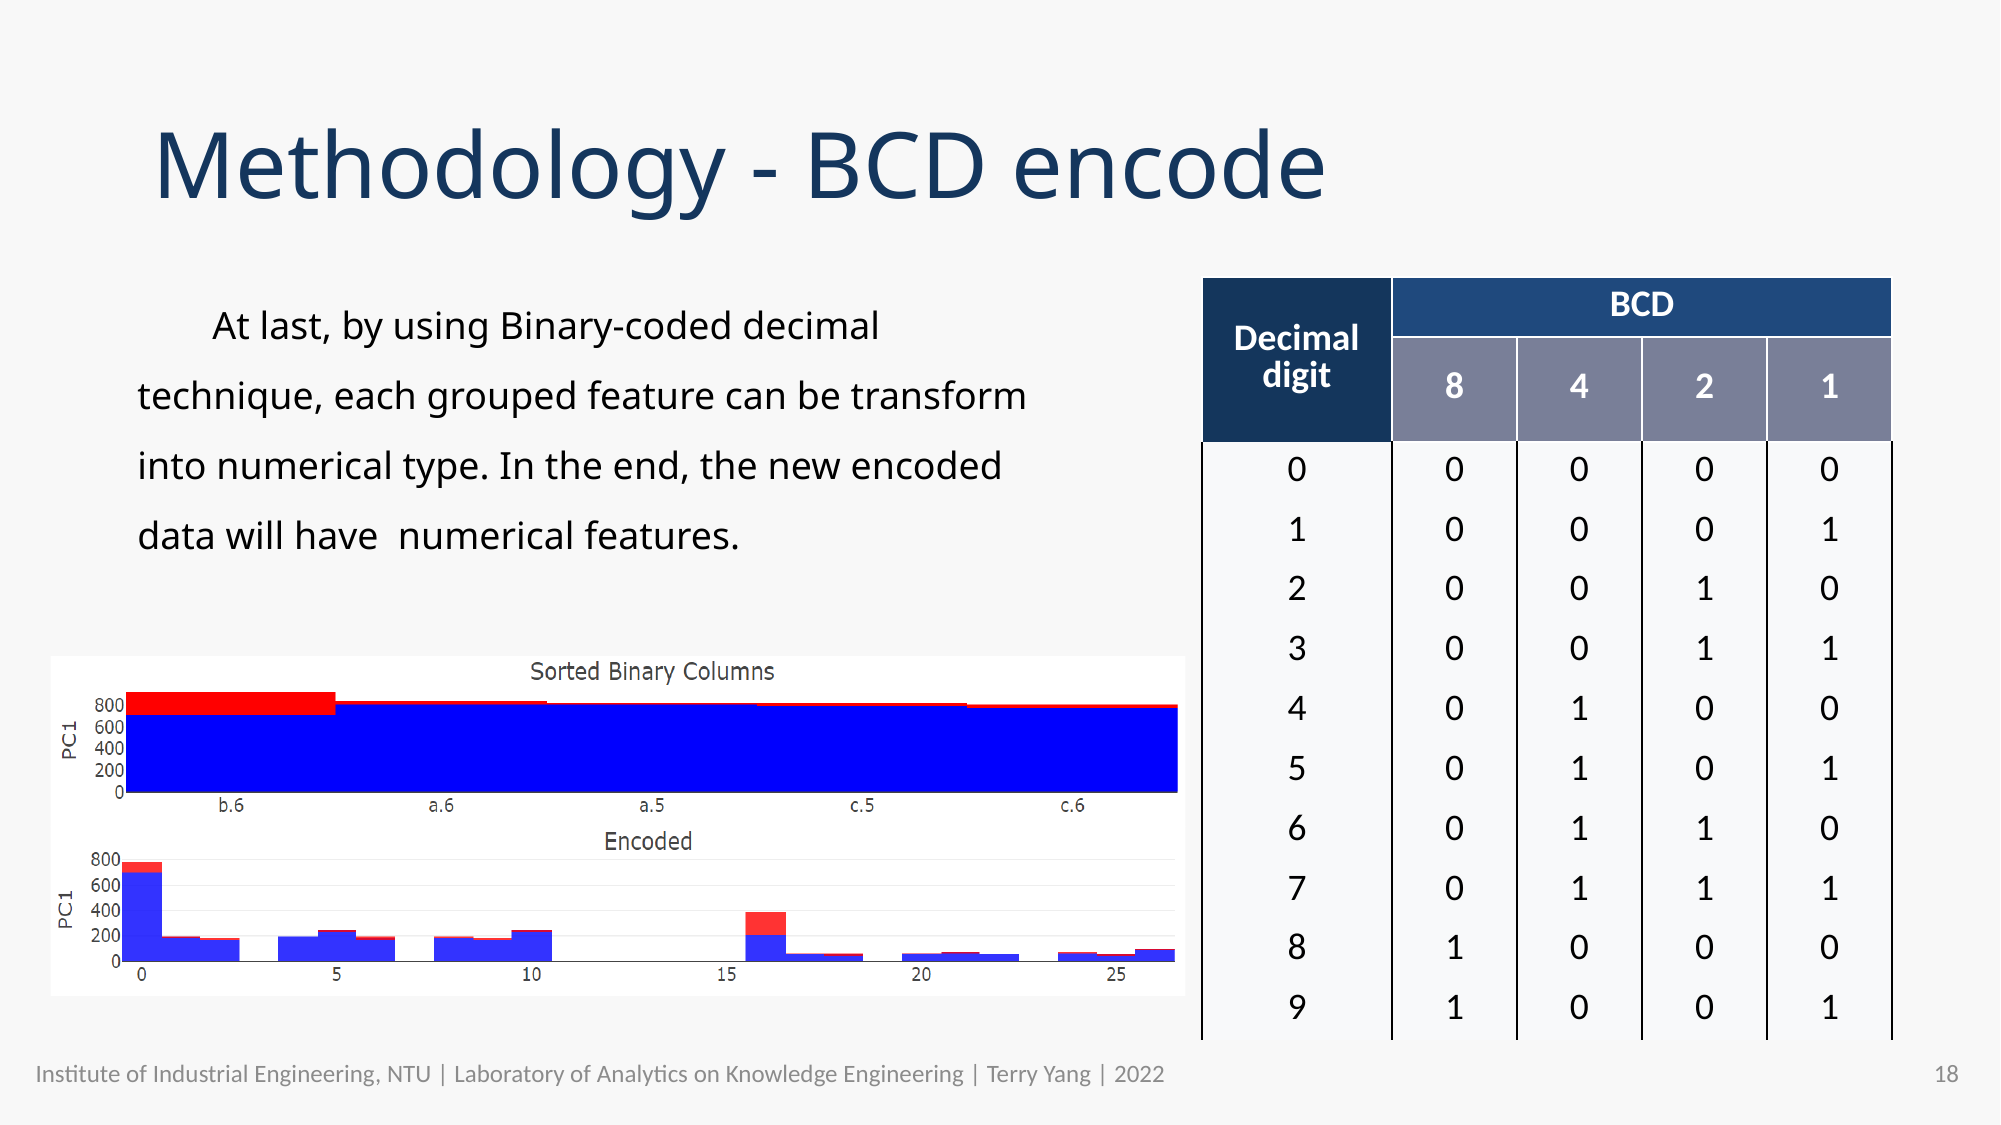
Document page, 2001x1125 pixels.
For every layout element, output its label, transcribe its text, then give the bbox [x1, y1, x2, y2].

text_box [50, 656, 1186, 996]
table_cell 0 [1393, 801, 1516, 861]
table_cell 0 [1768, 562, 1891, 621]
table_cell 1 [1768, 861, 1891, 921]
table_cell 1 [1768, 980, 1891, 1040]
table_cell 1 [1768, 338, 1891, 441]
table_cell 0 [1393, 741, 1516, 801]
table_cell 8 [1203, 921, 1391, 980]
title Methodology - BCD encode [137, 59, 1863, 278]
table_cell 0 [1518, 621, 1641, 681]
table_cell 0 [1393, 443, 1516, 502]
table_cell 0 [1518, 921, 1641, 980]
table_cell 1 [1203, 502, 1391, 562]
table_cell 0 [1643, 741, 1766, 801]
table_cell 3 [1203, 621, 1391, 681]
table_cell 0 [1518, 562, 1641, 621]
table_cell 1 [1393, 980, 1516, 1040]
footer Institute of Industrial Engineering, NTU | Laboratory of Analytics on Knowledge Engineering | Terry Yang | 2022 [1, 1042, 1202, 1103]
table_cell 0 [1768, 681, 1891, 741]
table_cell 0 [1393, 621, 1516, 681]
table_cell 1 [1768, 621, 1891, 681]
table_cell 0 [1518, 980, 1641, 1040]
table_cell 7 [1203, 861, 1391, 921]
table_cell 0 [1203, 442, 1391, 502]
table_cell 0 [1768, 921, 1891, 980]
table_cell 2 [1643, 338, 1766, 441]
table_header BCD [1393, 278, 1891, 336]
table_cell 1 [1643, 621, 1766, 681]
table_cell 1 [1518, 681, 1641, 741]
table_cell 1 [1643, 801, 1766, 861]
table_cell 6 [1203, 801, 1391, 861]
table_cell 0 [1643, 502, 1766, 562]
table_cell 0 [1393, 562, 1516, 621]
table_cell 0 [1768, 443, 1891, 502]
table_cell 4 [1518, 338, 1641, 441]
table_cell 1 [1518, 741, 1641, 801]
table_cell 0 [1393, 861, 1516, 921]
table_cell 1 [1643, 562, 1766, 621]
table_cell 4 [1203, 681, 1391, 741]
table_cell 0 [1393, 681, 1516, 741]
table_cell 5 [1203, 741, 1391, 801]
table_cell 1 [1643, 861, 1766, 921]
table_cell 0 [1393, 502, 1516, 562]
table_cell 1 [1393, 921, 1516, 980]
table_cell 1 [1768, 741, 1891, 801]
table_cell 0 [1643, 980, 1766, 1040]
table_cell 2 [1203, 562, 1391, 621]
table_cell 9 [1203, 980, 1391, 1040]
table_cell 0 [1768, 801, 1891, 861]
table_cell 1 [1518, 801, 1641, 861]
table_cell 0 [1643, 443, 1766, 502]
table_cell 1 [1768, 502, 1891, 562]
table_header Decimal digit [1203, 278, 1391, 442]
table_cell 0 [1518, 502, 1641, 562]
table_cell 0 [1643, 921, 1766, 980]
table_cell 8 [1393, 338, 1516, 441]
table_cell 1 [1518, 861, 1641, 921]
table_cell 0 [1518, 443, 1641, 502]
table_cell 0 [1643, 681, 1766, 741]
